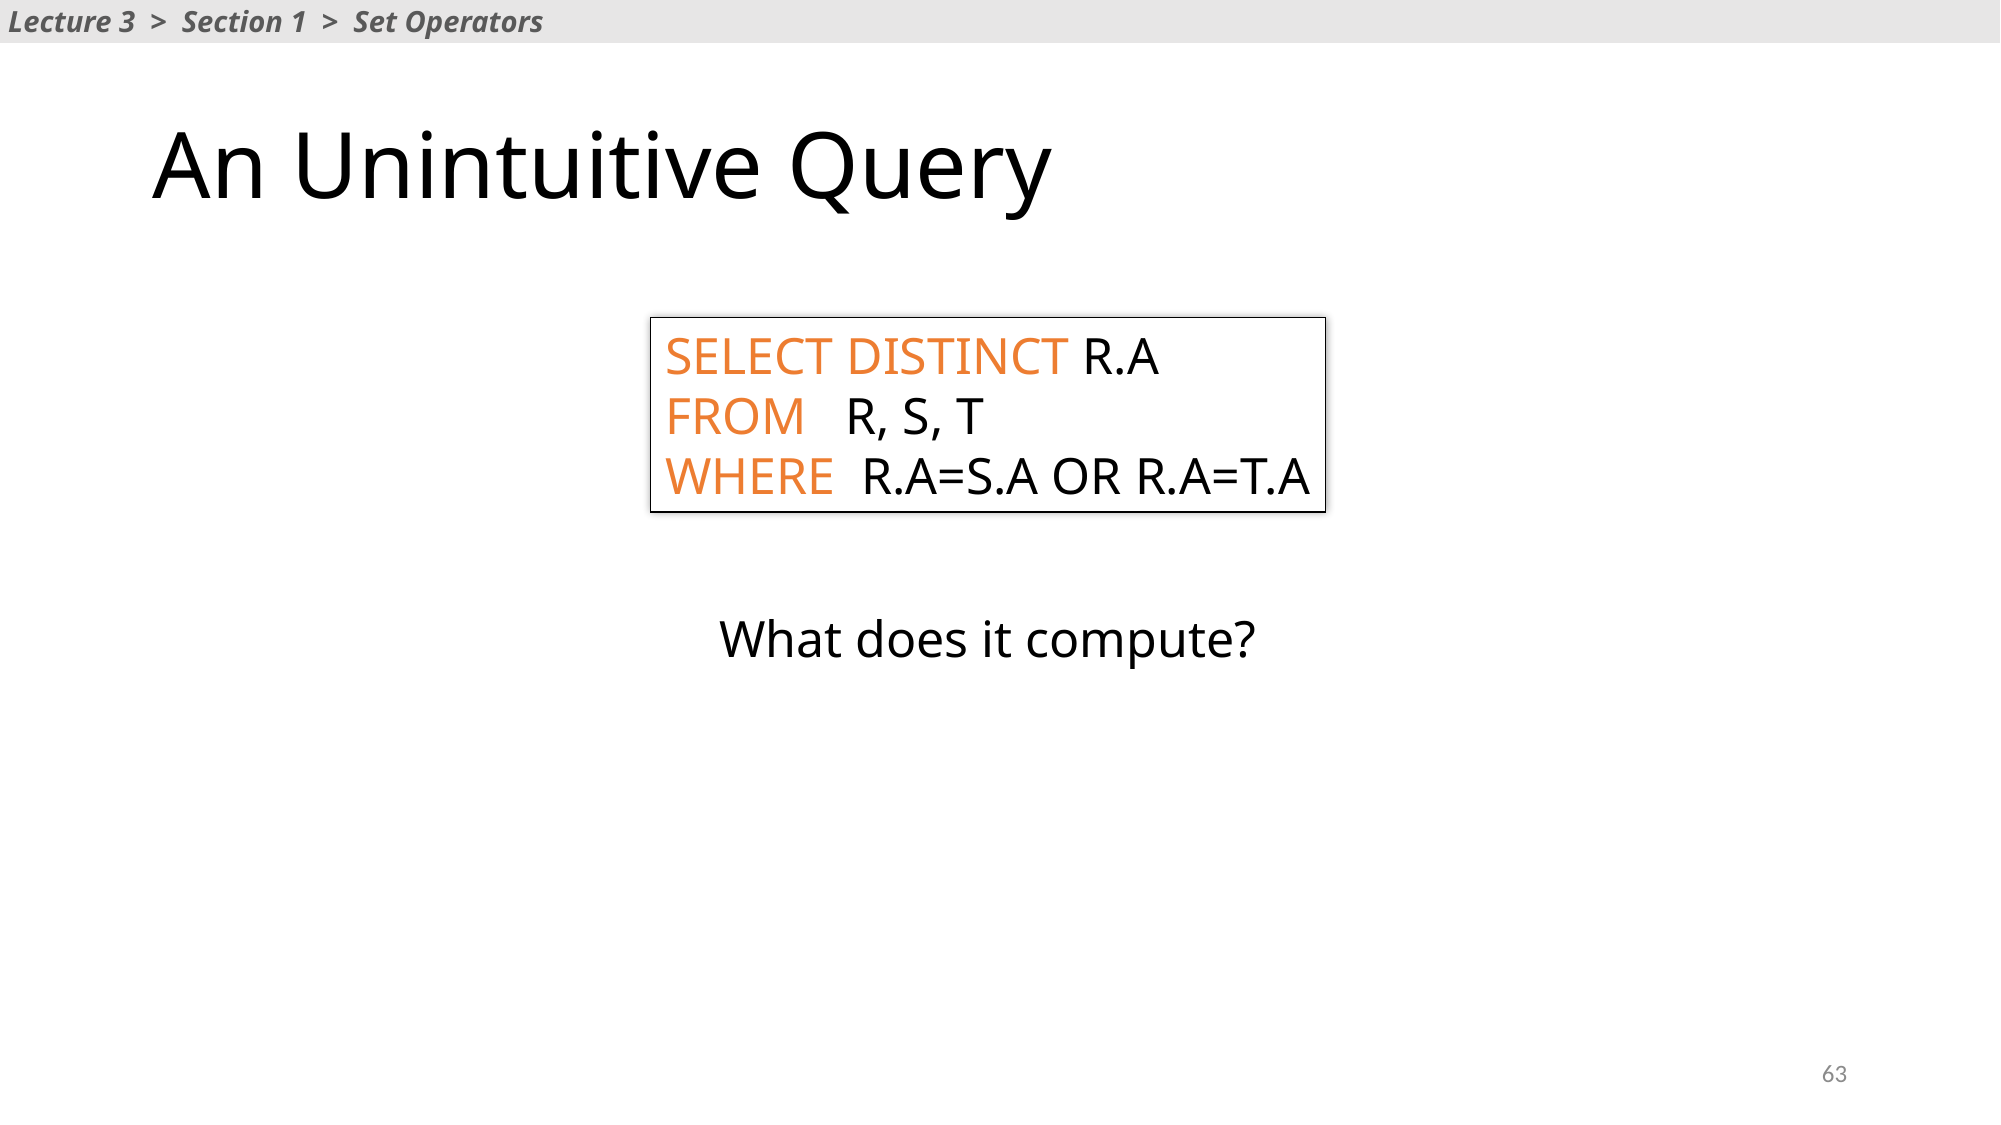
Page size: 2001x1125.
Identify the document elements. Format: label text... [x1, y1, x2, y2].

text_box What does it compute? [704, 599, 1272, 675]
title An Unintuitive Query [137, 59, 1863, 278]
text_box SELECT DISTINCT R.A FROM R, S, T WHERE R.A=S.A OR R.A=T.A [650, 317, 1326, 513]
slide_number 63 [1412, 1042, 1863, 1103]
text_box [0, 0, 2000, 47]
